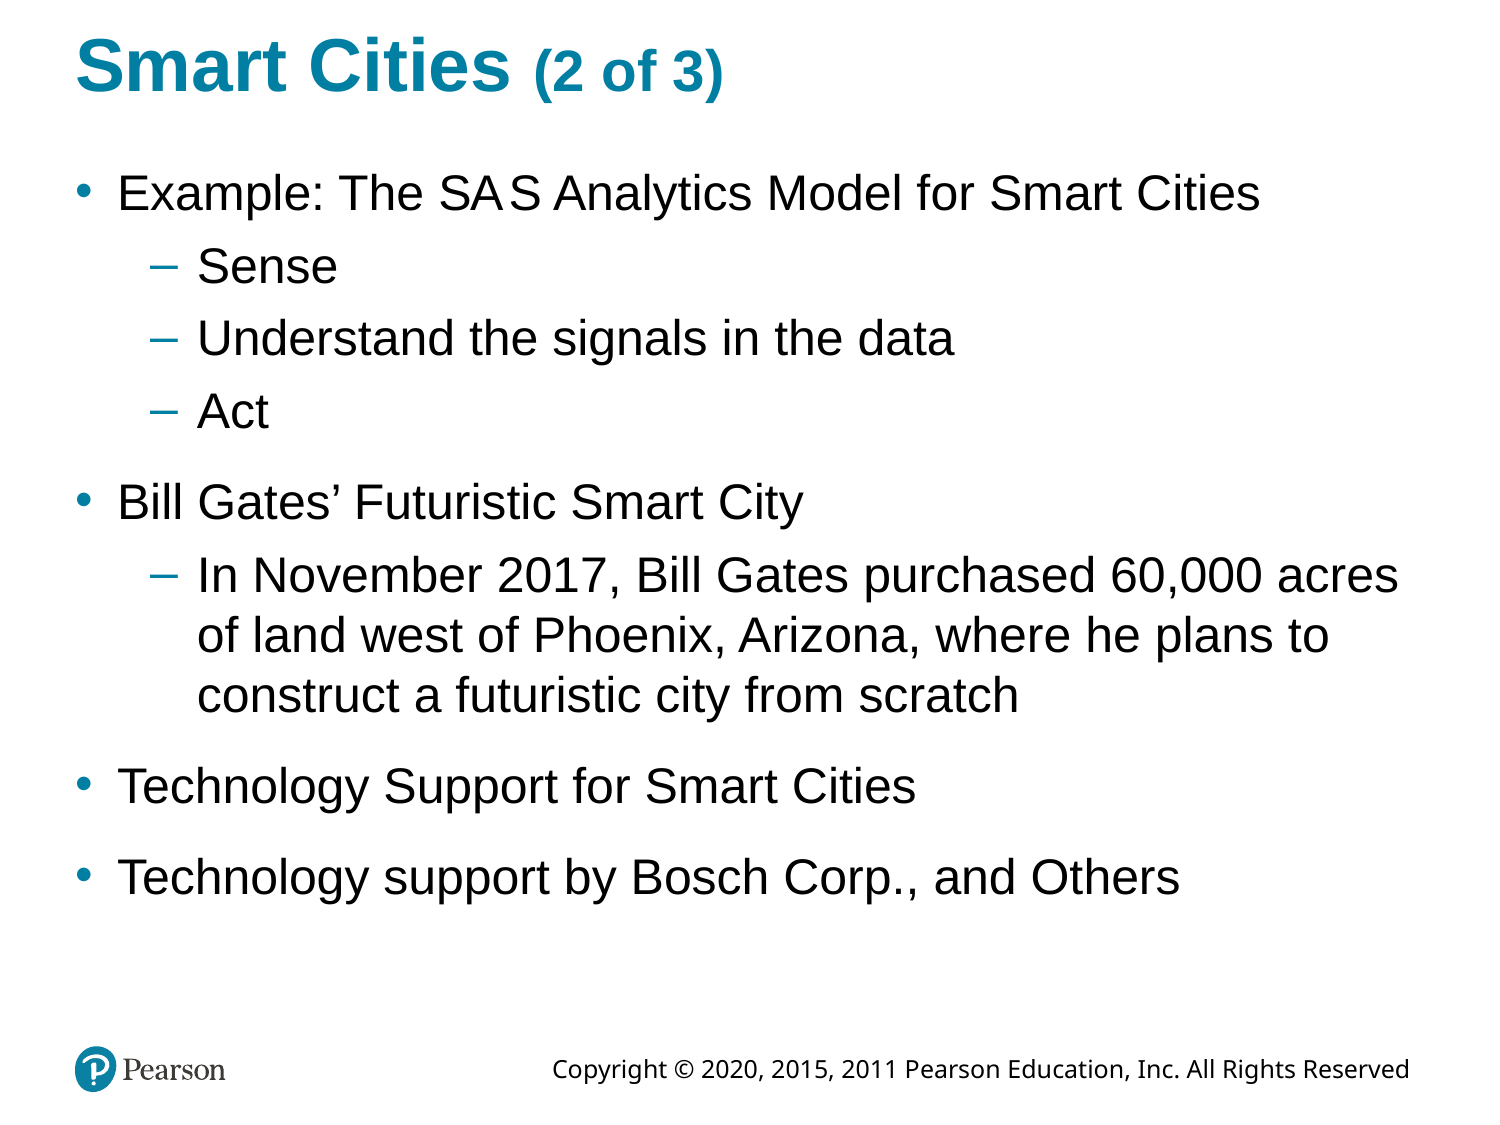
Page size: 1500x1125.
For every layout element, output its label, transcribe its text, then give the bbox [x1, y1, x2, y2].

list Example: The S A S Analytics Model for Smart Cities Sense Understand the signals in the data Act Bill Gates’ Futuristic Smart City In November 2017, Bill Gates purchased 60,000 acres of land west of Phoenix, Arizona, where he plans to construct a futuristic city from scratch Technology Support for Smart Cities Technology support by Bosch Corp., and Others [75, 160, 1413, 905]
title Smart Cities (2 of 3) [75, 0, 1413, 107]
